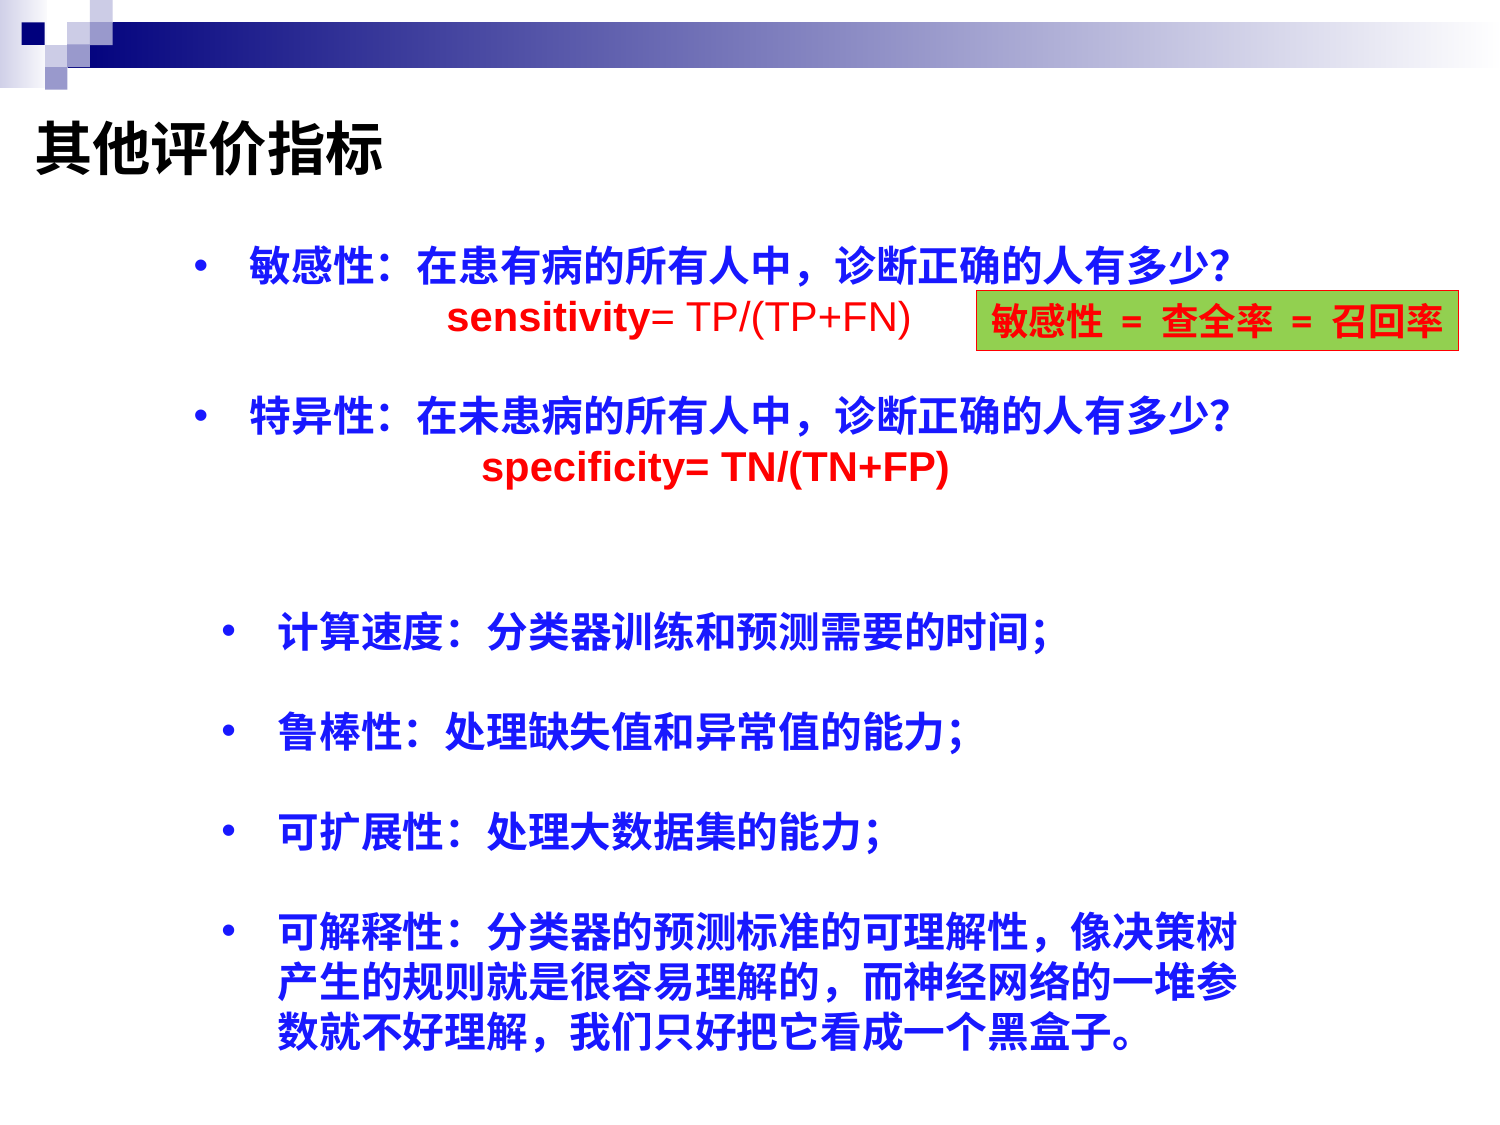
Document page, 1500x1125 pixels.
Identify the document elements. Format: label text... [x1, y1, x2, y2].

text_box 计算速度：分类器训练和预测需要的时间； 鲁棒性：处理缺失值和异常值的能力； 可扩展性：处理大数据集的能力； 可解释性：分类器的预测标准的可理解性，像决策树产生的规则就是很容易理解的，而神经网络的一堆参数就不好理解，我们只好把它看成一个黑盒子。 [206, 597, 1294, 1063]
text_box 敏感性：在患有病的所有人中，诊断正确的人有多少？ sensitivity= TP/(TP+FN) 特异性：在未患病的所有人中，诊断正确的人有多少？ specificity= TN/(TN+FP) [178, 232, 1267, 638]
text_box 敏感性 = 查全率 = 召回率 [976, 290, 1459, 351]
title 其他评价指标 [19, 75, 1370, 218]
